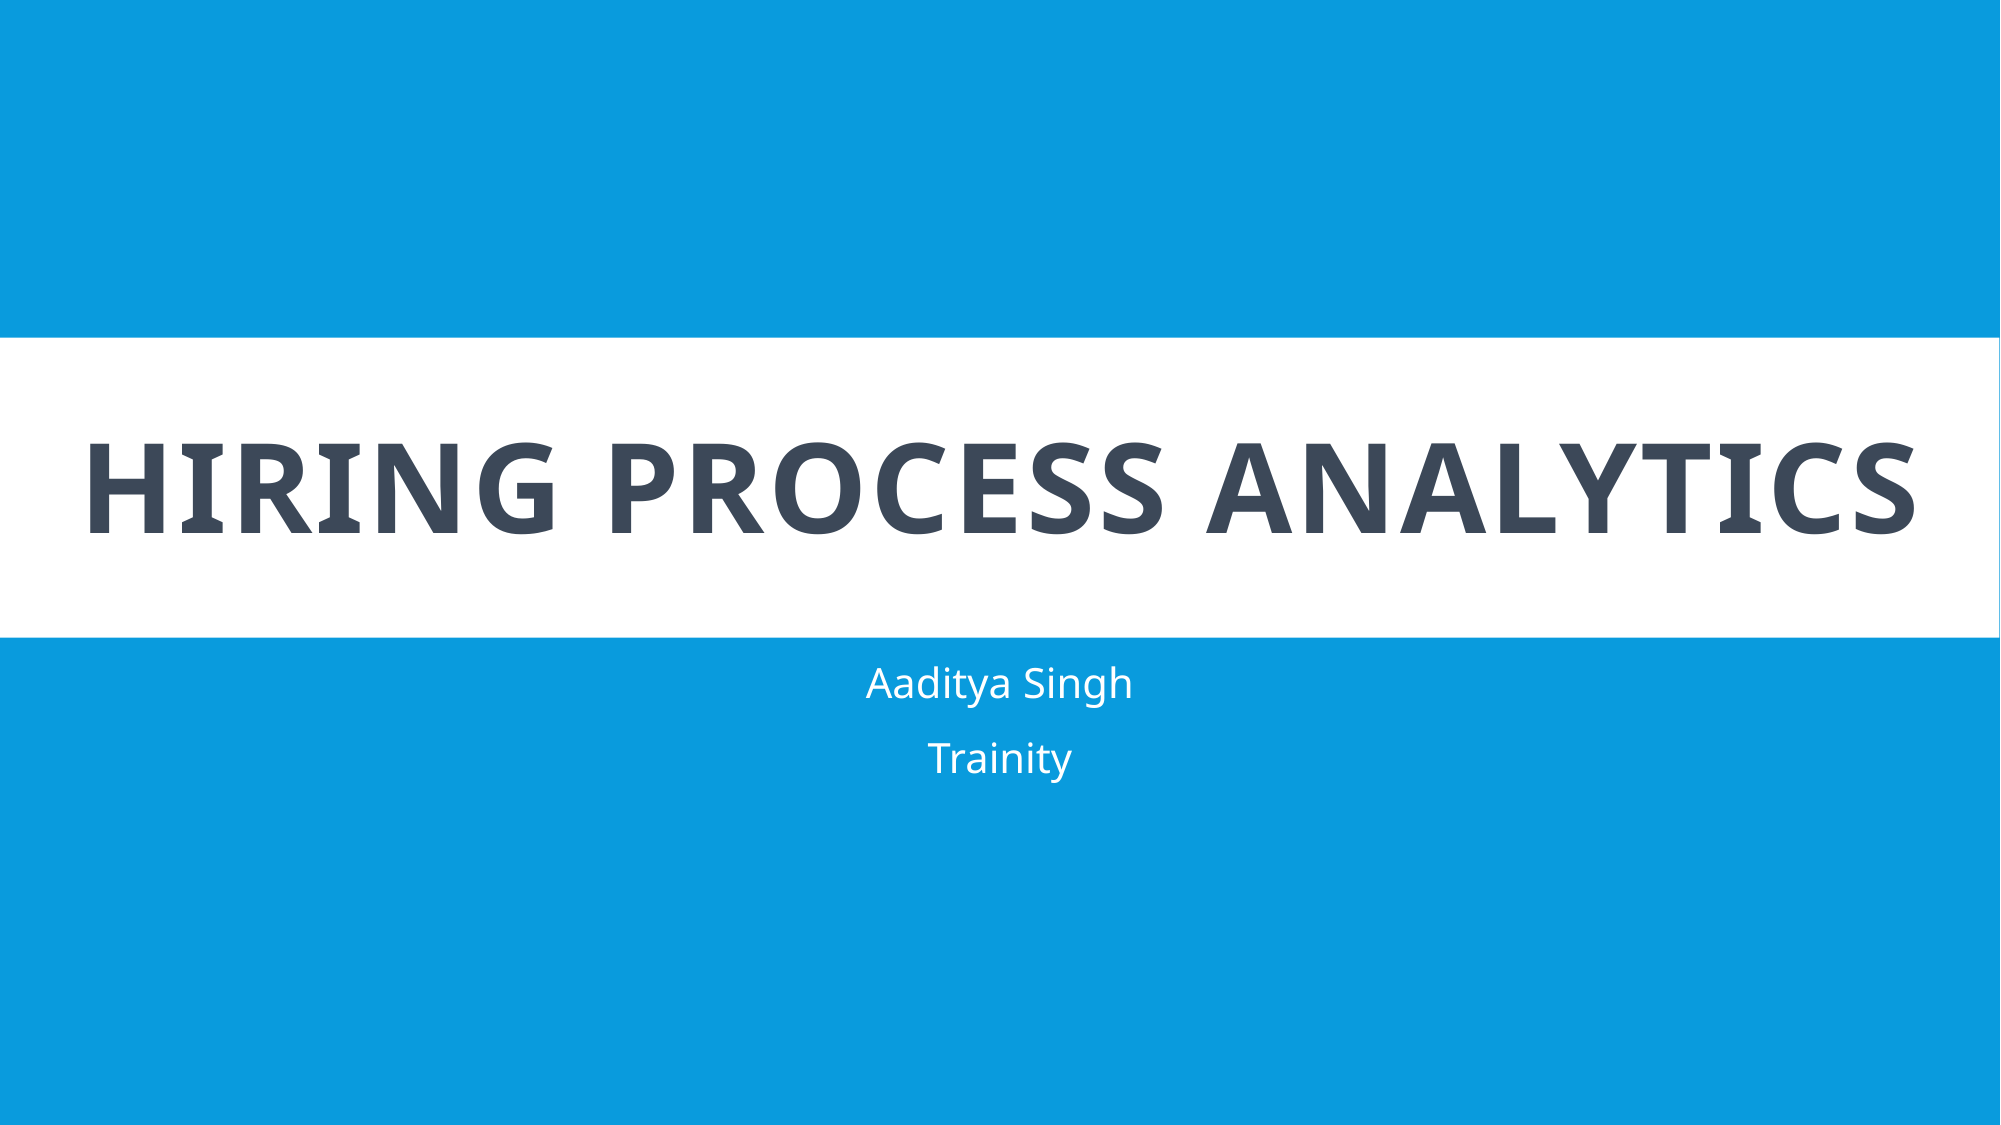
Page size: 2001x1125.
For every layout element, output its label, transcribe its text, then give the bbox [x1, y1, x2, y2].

subtitle Aaditya Singh Trainity [249, 655, 1750, 871]
title Hiring Process Analytics [60, 355, 1942, 641]
